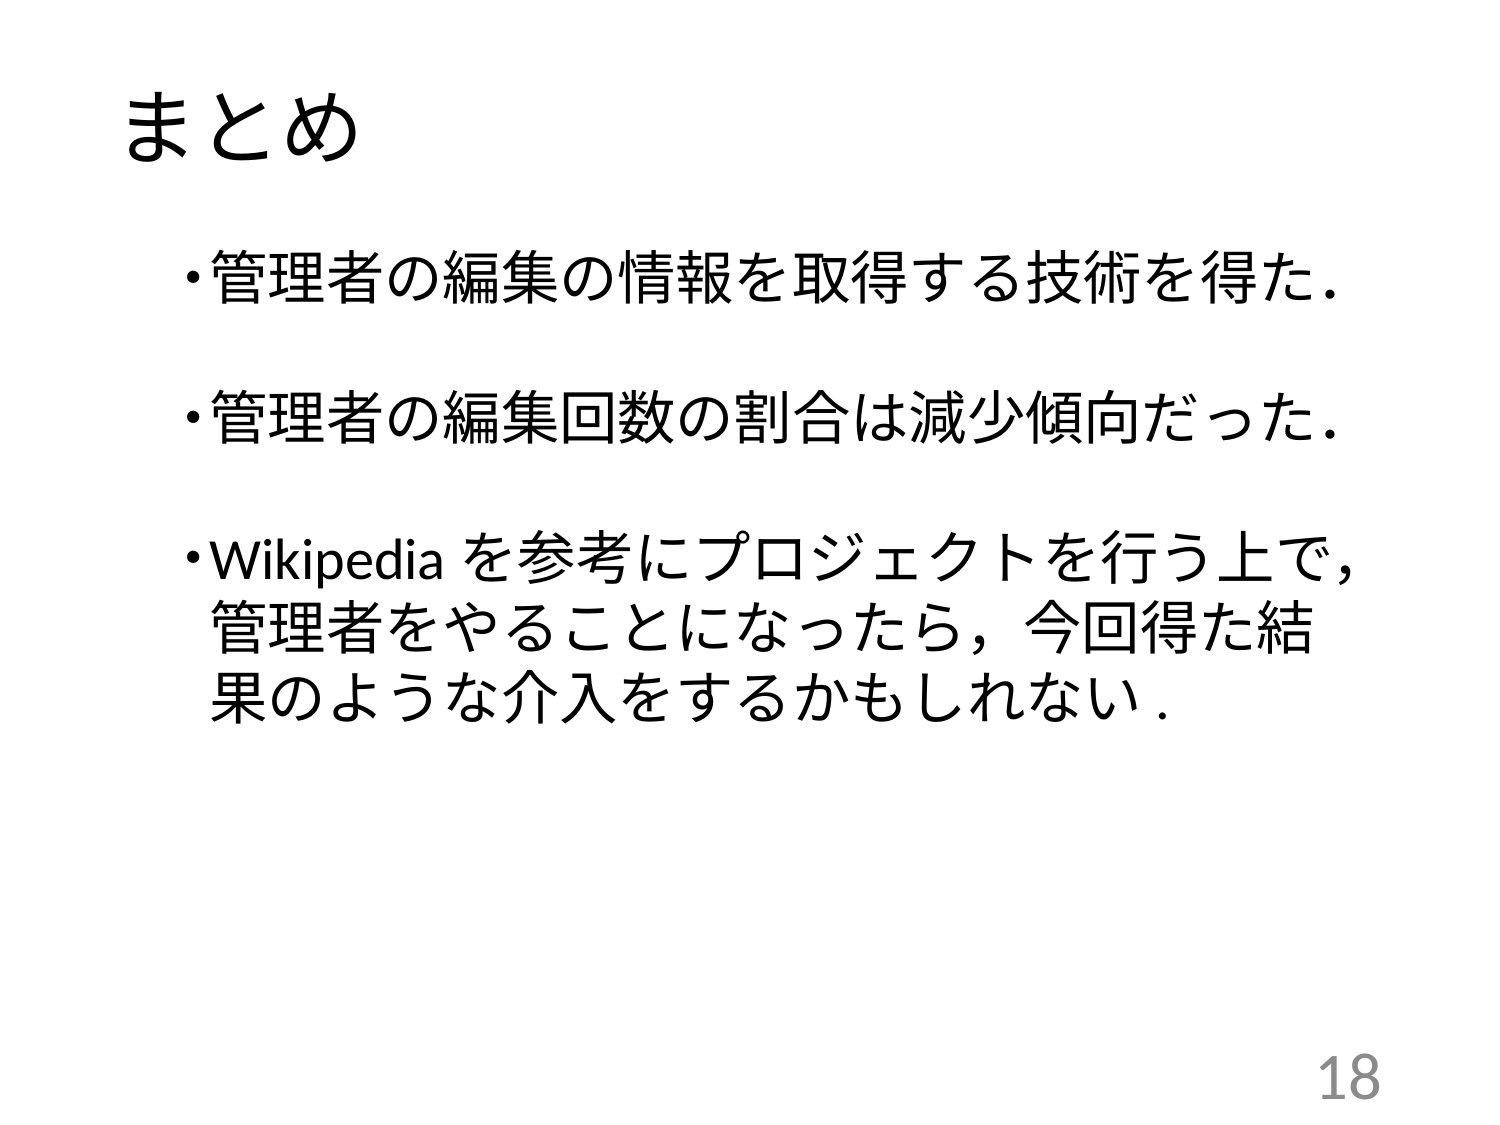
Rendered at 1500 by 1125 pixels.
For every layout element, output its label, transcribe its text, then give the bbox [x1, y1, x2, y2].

slide_number 18 [1059, 1042, 1397, 1103]
text_box ・ ・ ・ [149, 234, 211, 599]
text_box 管理者の編集の情報を取得する技術を得た． 管理者の編集回数の割合は減少傾向だった． Wikipediaを参考にプロジェクトを行う上で， 管理者をやることになったら，今回得た結果のような介入をするかもしれない. [194, 234, 1364, 739]
text_box まとめ [99, 67, 749, 183]
